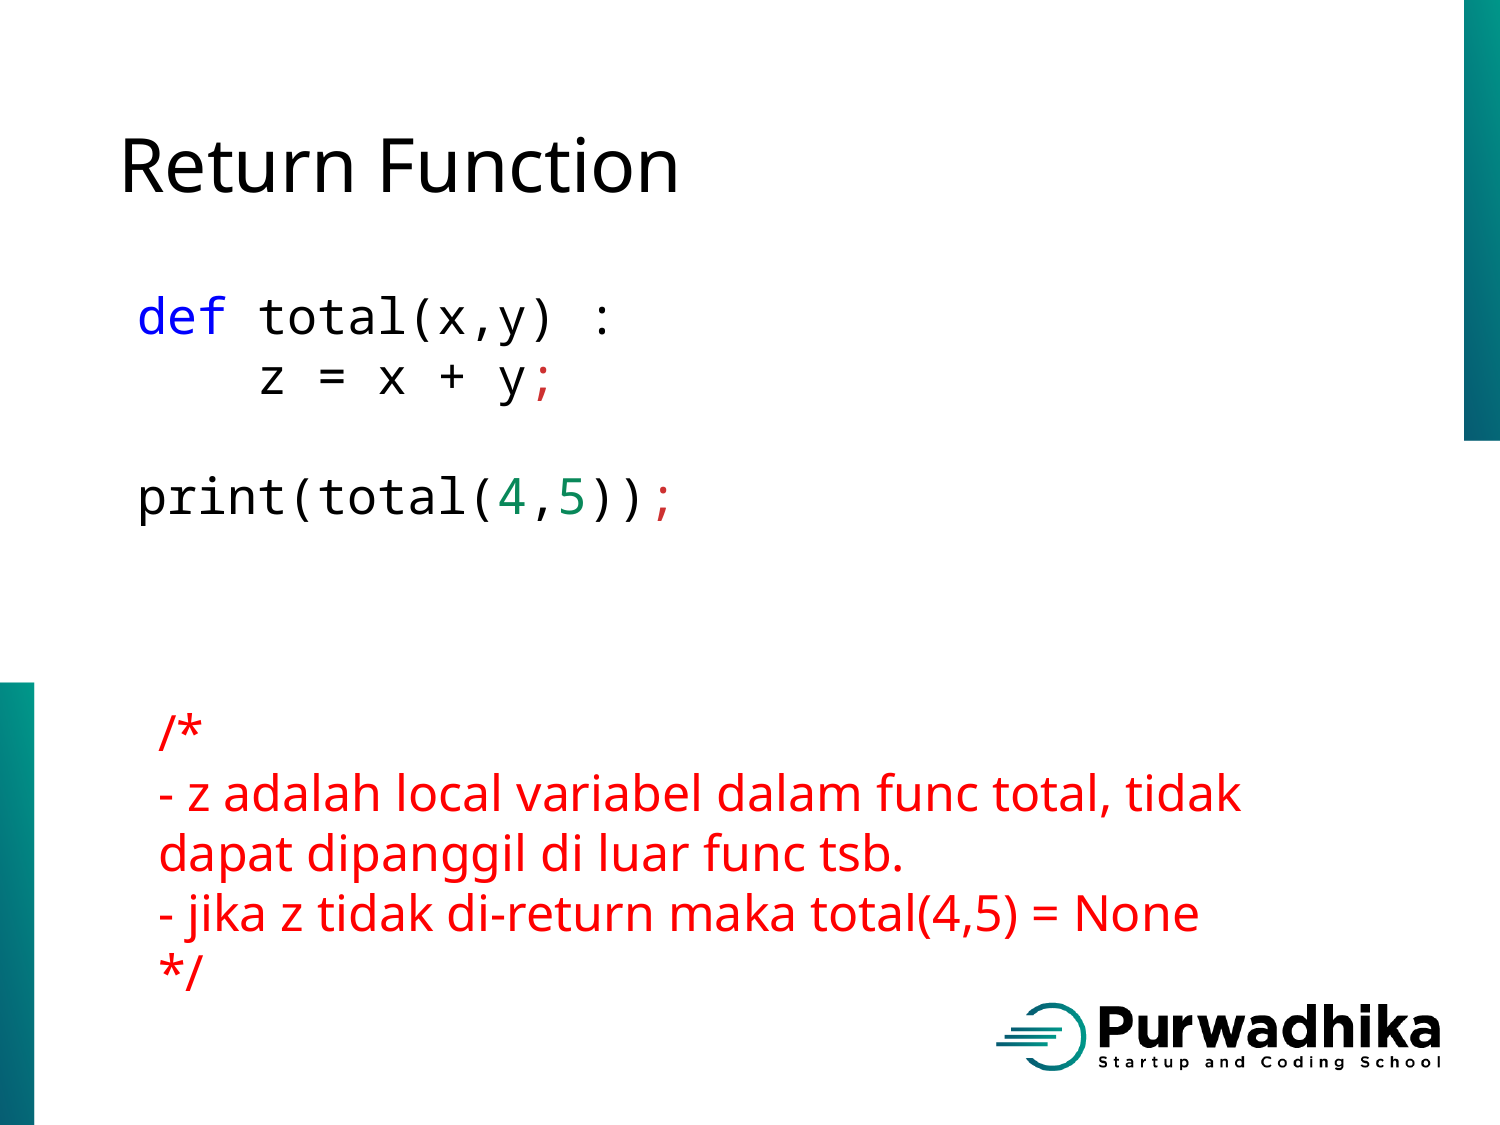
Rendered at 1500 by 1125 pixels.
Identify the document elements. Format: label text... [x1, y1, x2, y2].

title Return Function [103, 59, 1397, 278]
text_box def total(x,y) : z = x + y; print(total(4,5)); [122, 277, 1036, 532]
picture [0, 0, 1500, 1125]
text_box /* - z adalah local variabel dalam func total, tidak dapat dipanggil di luar func tsb. - jika z tidak di-return maka total(4,5) = None */ [143, 667, 1309, 1009]
